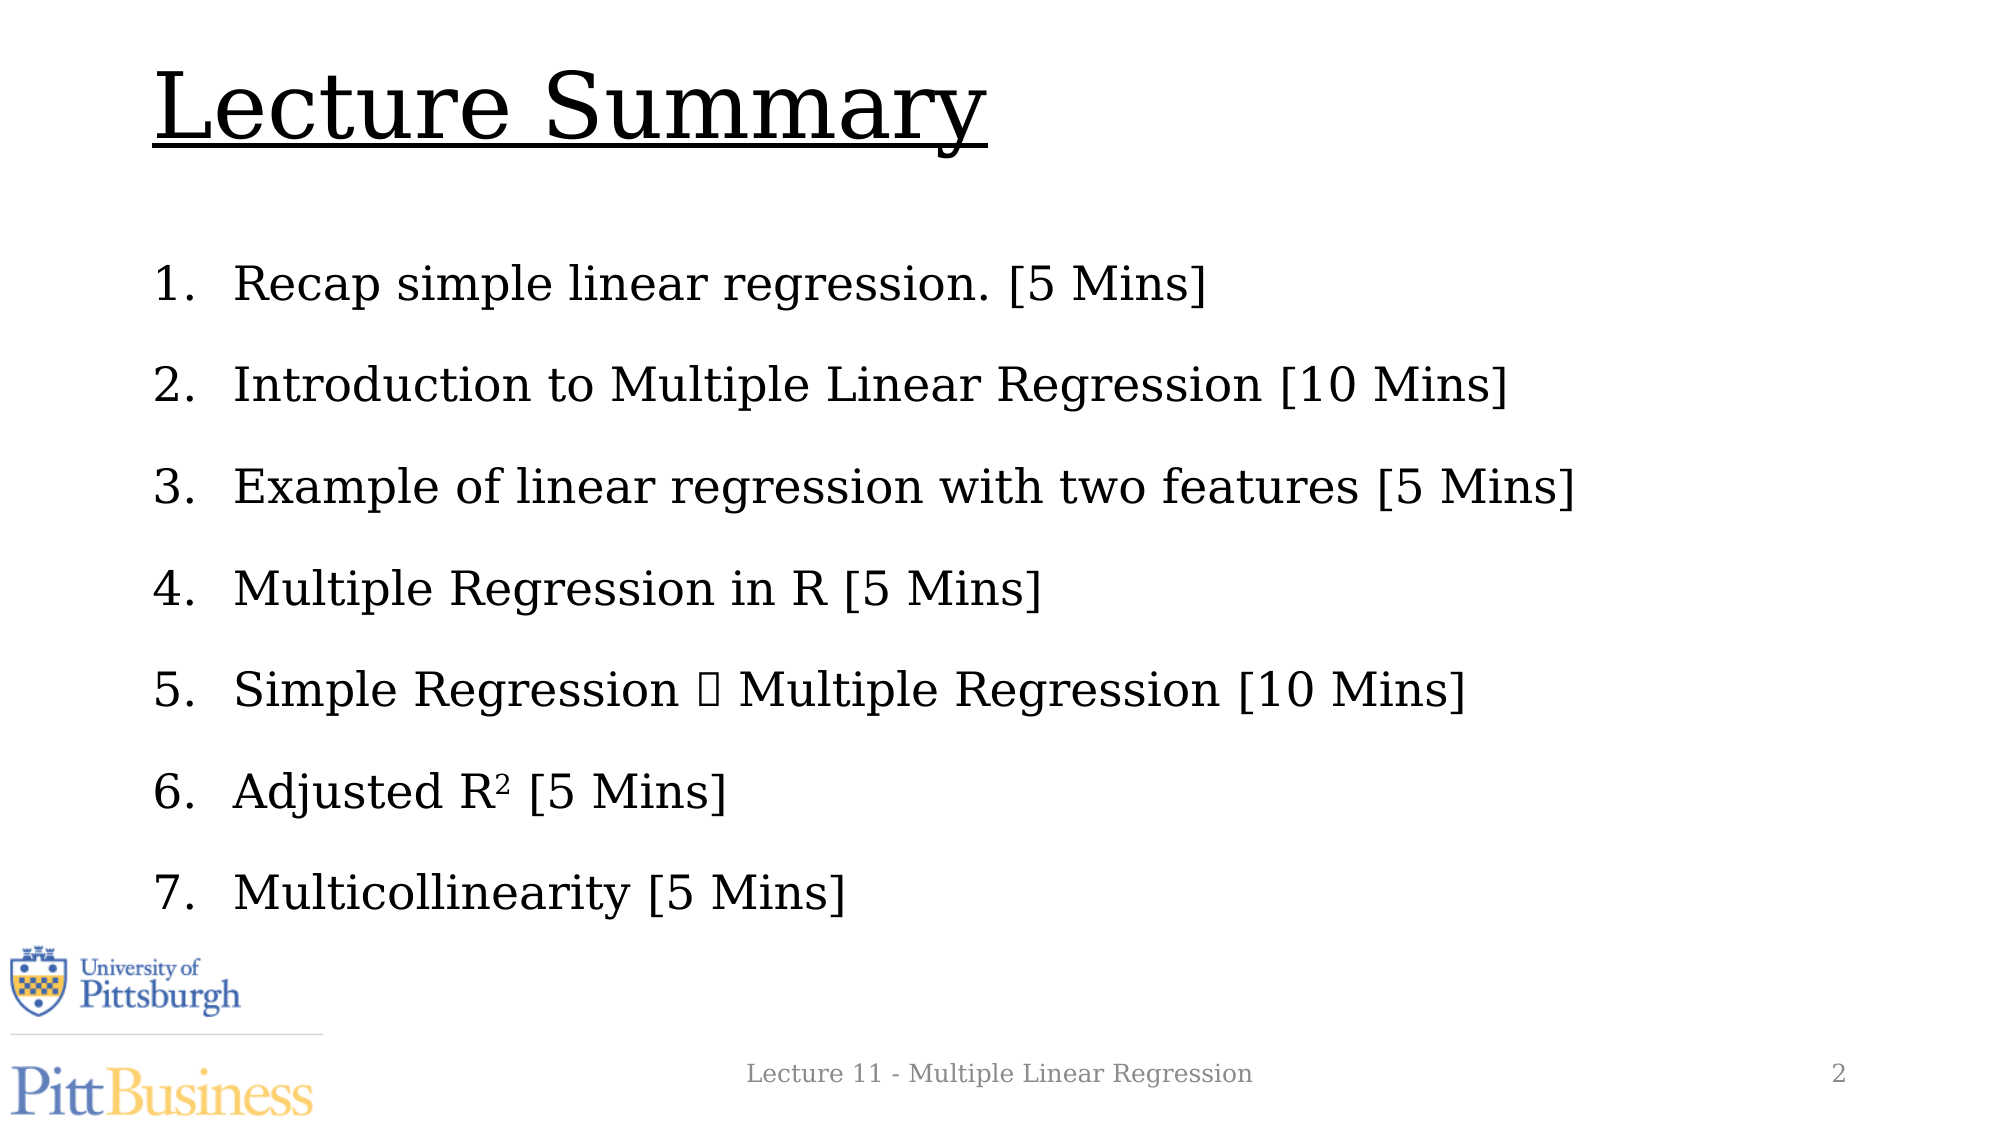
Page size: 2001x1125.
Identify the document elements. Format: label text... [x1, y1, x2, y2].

footer Lecture 11 - Multiple Linear Regression [662, 1042, 1338, 1103]
slide_number 15 [0, 935, 323, 1125]
list Recap simple linear regression. [5 Mins] Introduction to Multiple Linear Regression [10 Mins] Example of linear regression with two features [5 Mins] Multiple Regression in R [5 Mins] Simple Regression  Multiple Regression [10 Mins] Adjusted R2 [5 Mins] Multicollinearity [5 Mins] [137, 217, 1863, 932]
slide_number 2 [1412, 1042, 1863, 1103]
text_box Lecture Summary [137, 0, 1563, 218]
